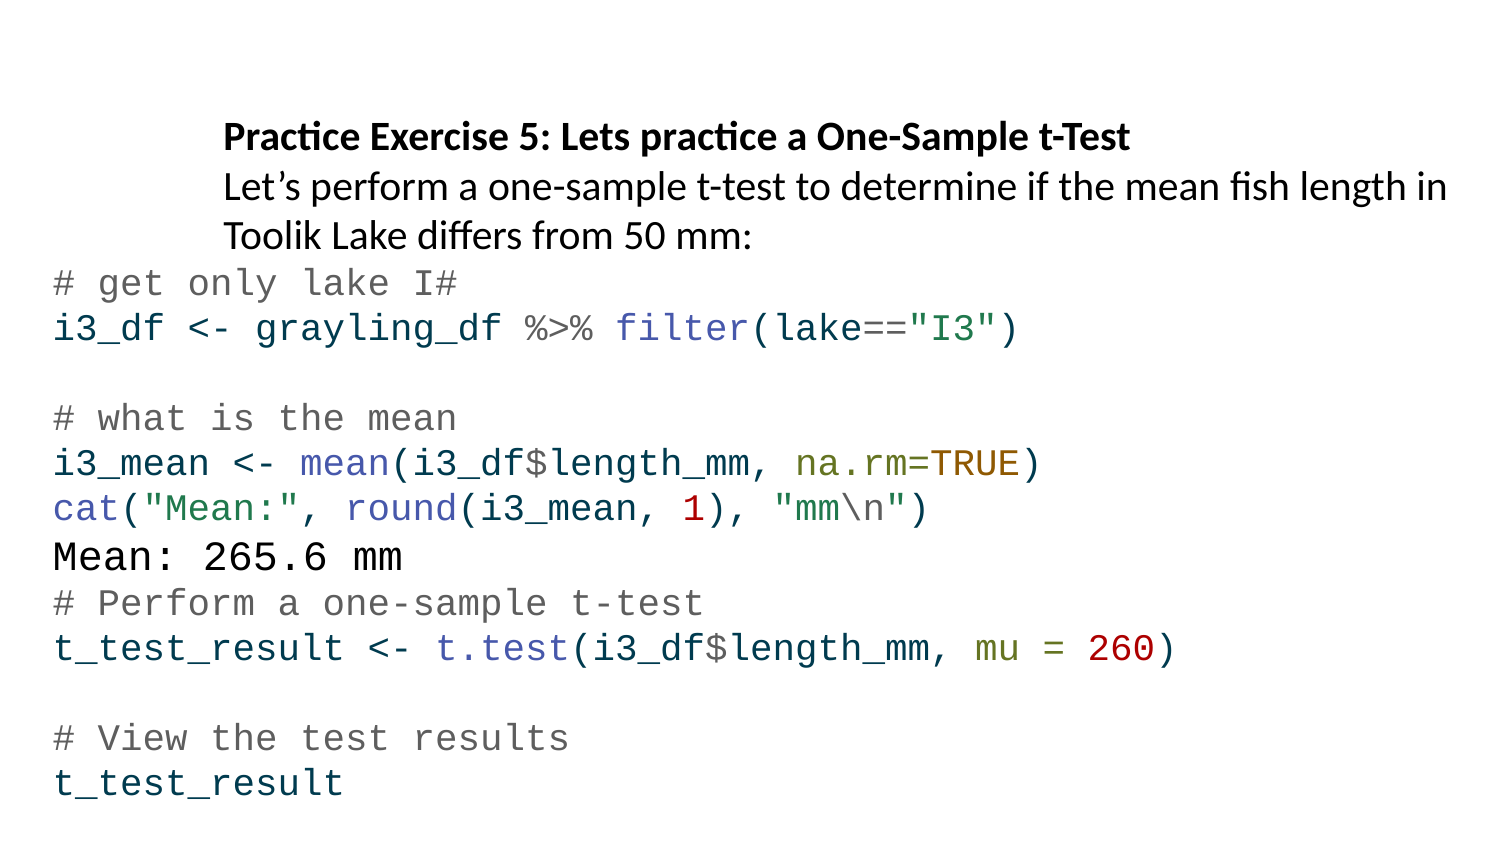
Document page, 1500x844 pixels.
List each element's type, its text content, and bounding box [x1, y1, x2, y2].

list Practice Exercise 5: Lets practice a One-Sample t-Test Let’s perform a one-sample t-test to determine if the mean fish length in Toolik Lake differs from 50 mm: # get only lake I# i3_df <- grayling_df %>% filter(lake=="I3") # what is the mean i3_mean <- mean(i3_df$length_mm, na.rm=TRUE) cat("Mean:", round(i3_mean, 1), "mm\n") Mean: 265.6 mm # Perform a one-sample t-test t_test_result <- t.test(i3_df$length_mm, mu = 260) # View the test results t_test_result One Sample t-test data: i3_df$length_mm t = 1.6091, df = 65, p-value = 0.1124 alternative hypothesis: true mean is not equal to 260 95 percent confidence interval: 258.6481 272.5640 sample estimates: mean of x 265.6061 Interpret this test result by answering these questions: What was the null hypothesis? What was the alternative hypothesis? What does the p-value tell us? Should we reject or fail to reject the null hypothesis at α = 0.05? What is the practical interpretation of this result for fish biologists? Practice Exercise 6: Formulating Hypotheses For the following research questions about Arctic grayling, write the null and alternative hypotheses: Are fish in Lake I8 longer than fish in Lake I3? Is the mean length of Arctic grayling in these lakes different from 300 mm? Is there a relationship between fish length and mass? # Let's test one of these hypotheses: Are fish in Lake I8 longer than fish in Lake I3? # Perform an independent t-test t_test_result <- t.test(length_mm ~ lake, data = grayling_df, alternative = "less") # H₀: μ_I3 ≥ μ_I8, H₁: μ_I3 < μ_I8 # Display the results t_test_result Welch Two Sample t-test data: length_mm by lake t = -15.532, df = 161.63, p-value < 2.2e-16 alternative hypothesis: true difference in means between group I3 and group I8 is less than 0 95 percent confidence interval: -Inf -86.66138 sample estimates: mean in group I3 mean in group I8 265.6061 362.5980 Based on this t-test, what can we conclude about the difference in fish length between the two lakes? [0, 100, 1492, 743]
